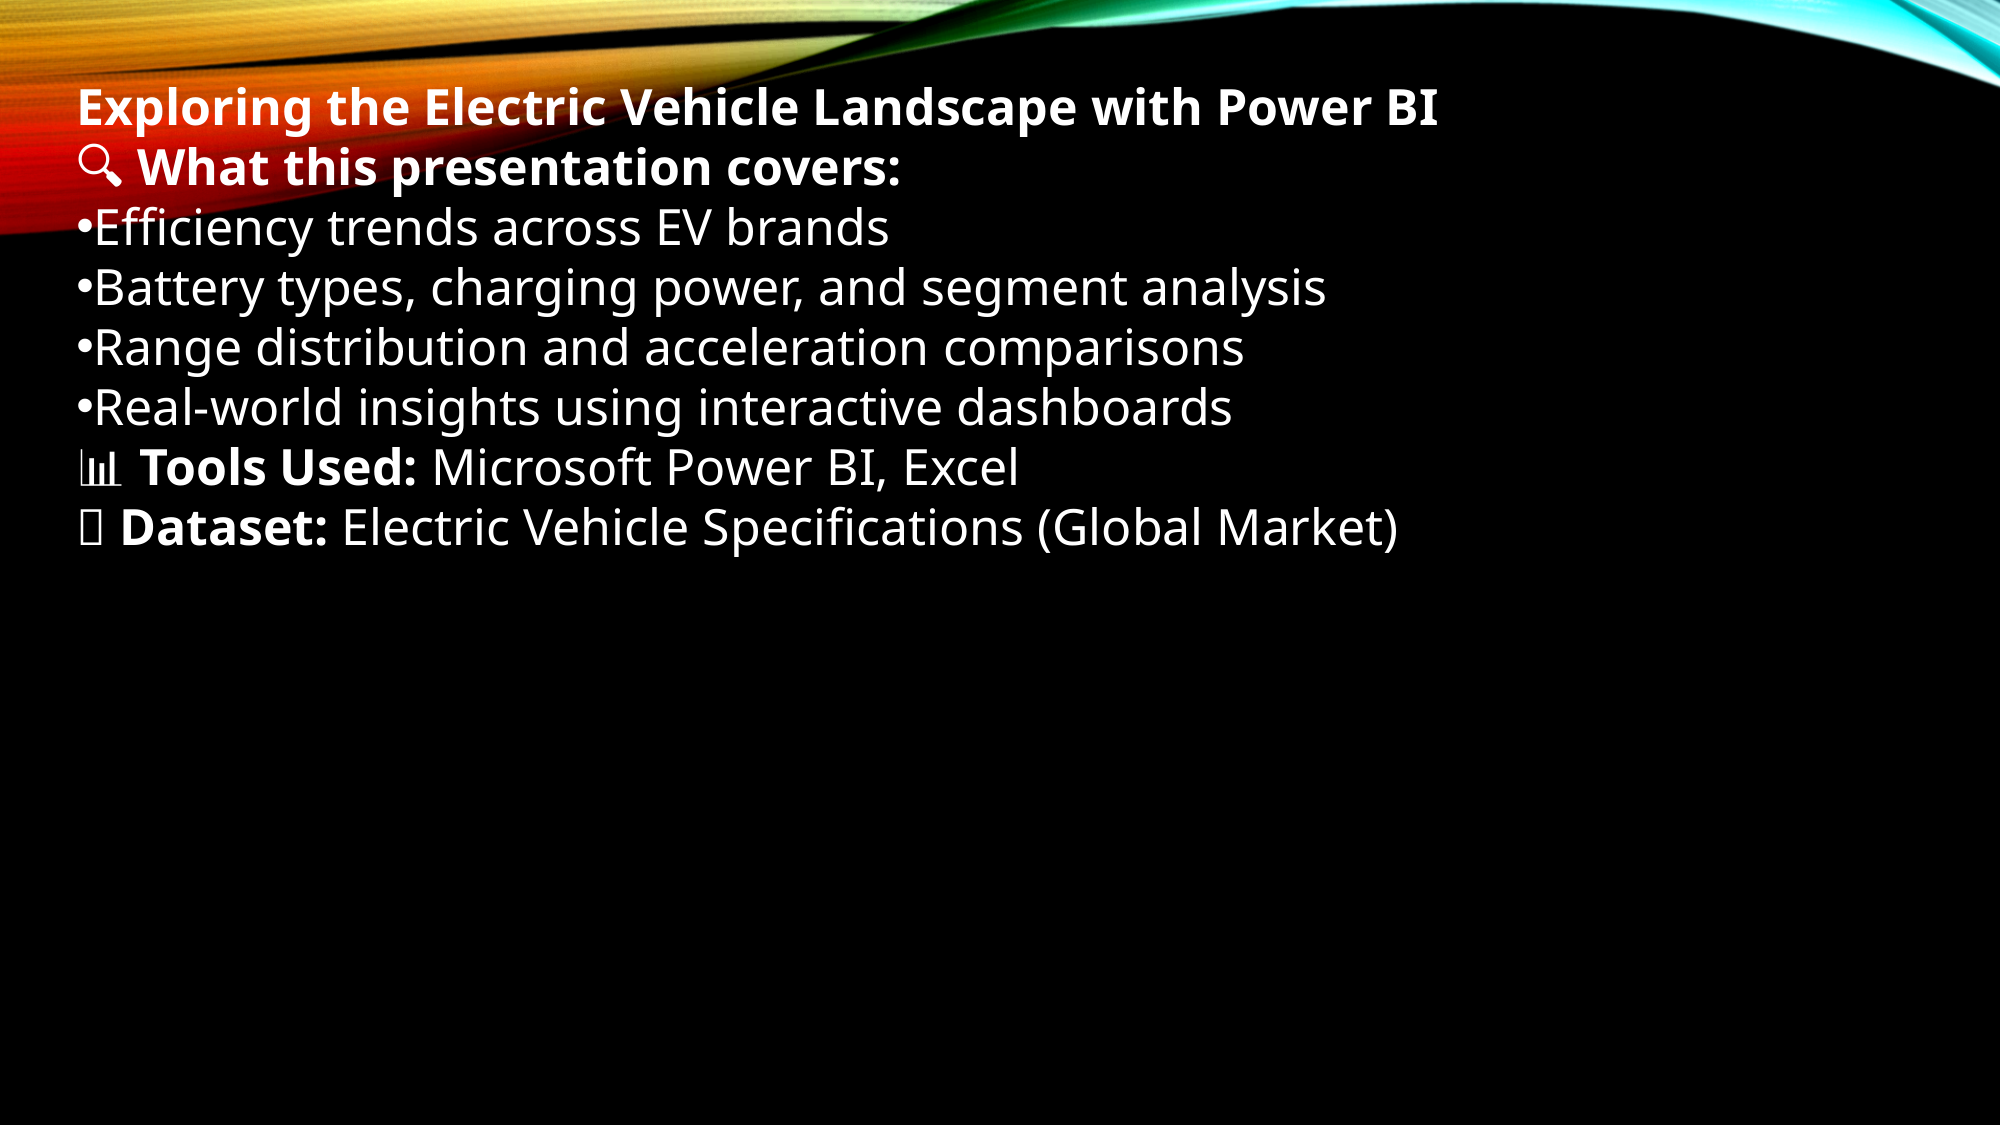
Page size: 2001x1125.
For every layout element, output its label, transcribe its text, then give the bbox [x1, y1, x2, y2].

text_box Exploring the Electric Vehicle Landscape with Power BI 🔍 What this presentation covers: Efficiency trends across EV brands Battery types, charging power, and segment analysis Range distribution and acceleration comparisons Real-world insights using interactive dashboards 📊 Tools Used: Microsoft Power BI, Excel 📁 Dataset: Electric Vehicle Specifications (Global Market) [61, 68, 1649, 563]
picture [0, 0, 2000, 237]
